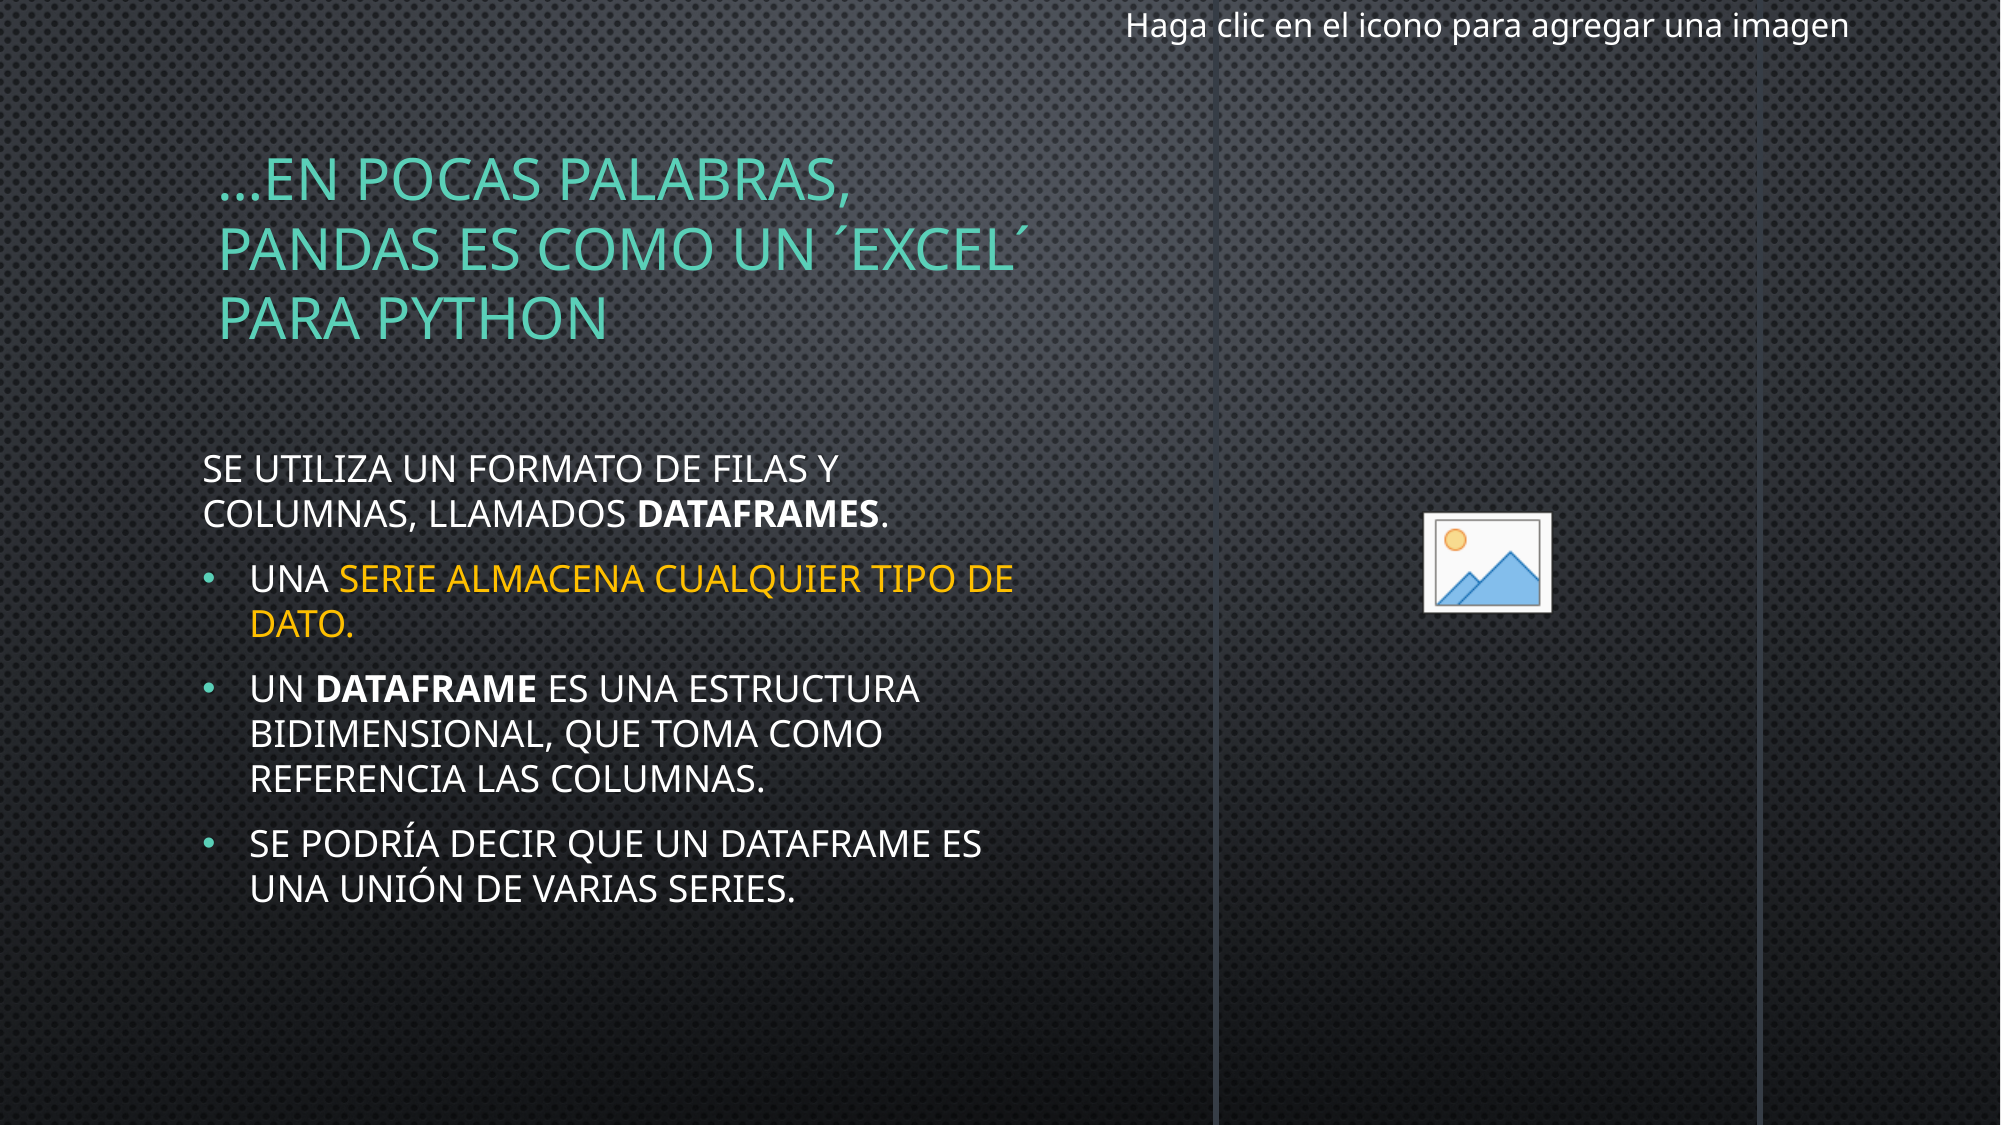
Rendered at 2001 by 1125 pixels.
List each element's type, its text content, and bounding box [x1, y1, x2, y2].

list Se utiliza un formato de filas y columnas, llamados Dataframes. Una serie almacena cualquier tipo de dato. Un Dataframe es una estructura bidimensional, que toma como referencia las columnas. Se podría decir que un Dataframe es una unión de varias series. [187, 404, 1063, 950]
picture [1219, 0, 1758, 1125]
title …En pocas palabras, Pandas es como un ´Excel´ para Python [202, 134, 1078, 360]
